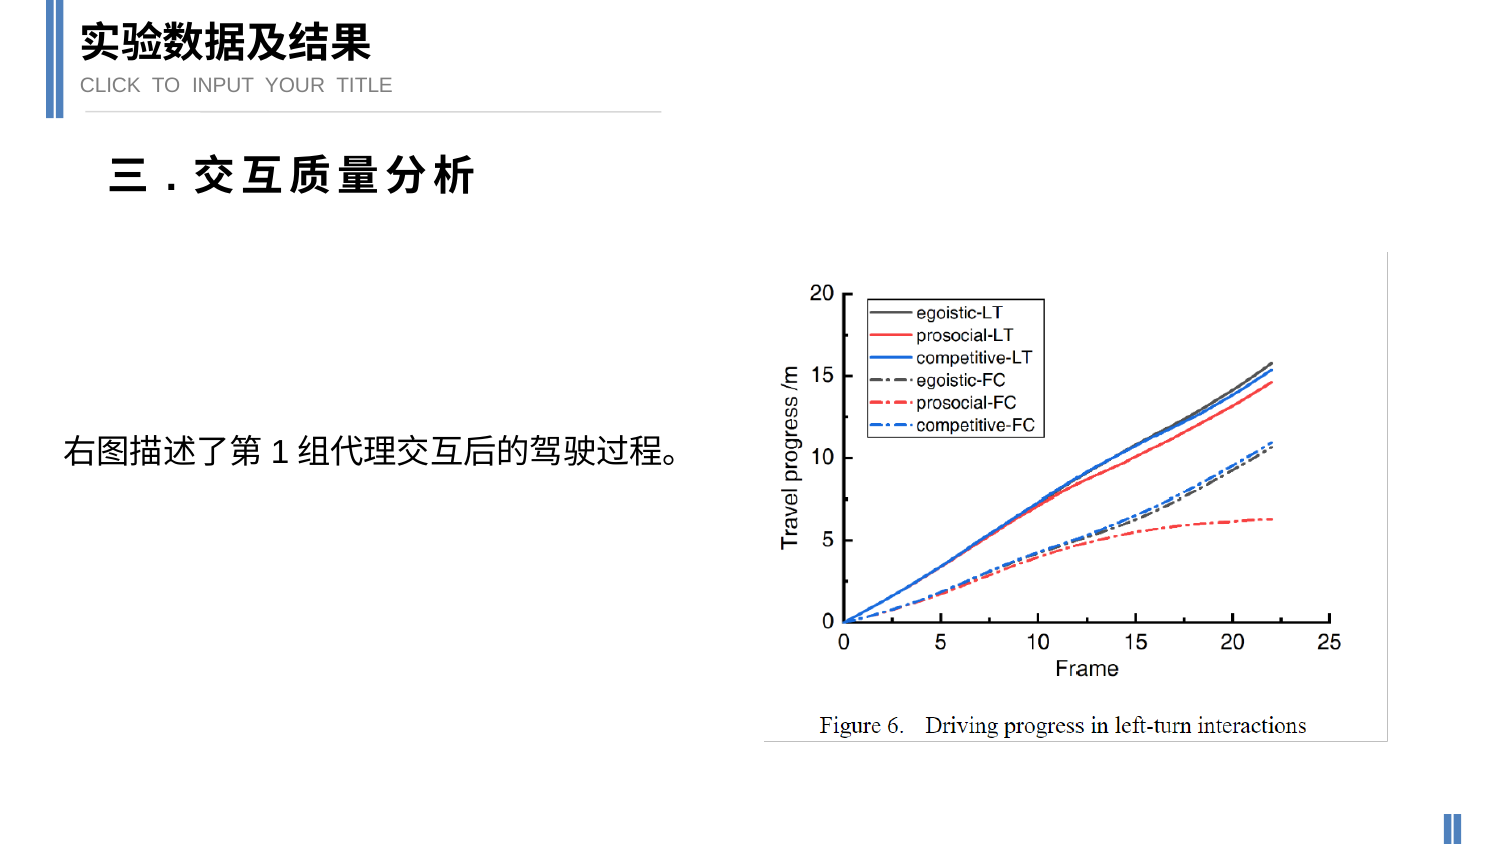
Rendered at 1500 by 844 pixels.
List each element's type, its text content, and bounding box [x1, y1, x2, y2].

text_box 右图描述了第1组代理交互后的驾驶过程。 [48, 252, 750, 629]
picture [764, 252, 1388, 742]
list CLICK TO INPUT YOUR TITLE [65, 84, 538, 106]
list 实验数据及结果 [64, 8, 671, 84]
text_box 三.交互质量分析 [92, 133, 1163, 214]
